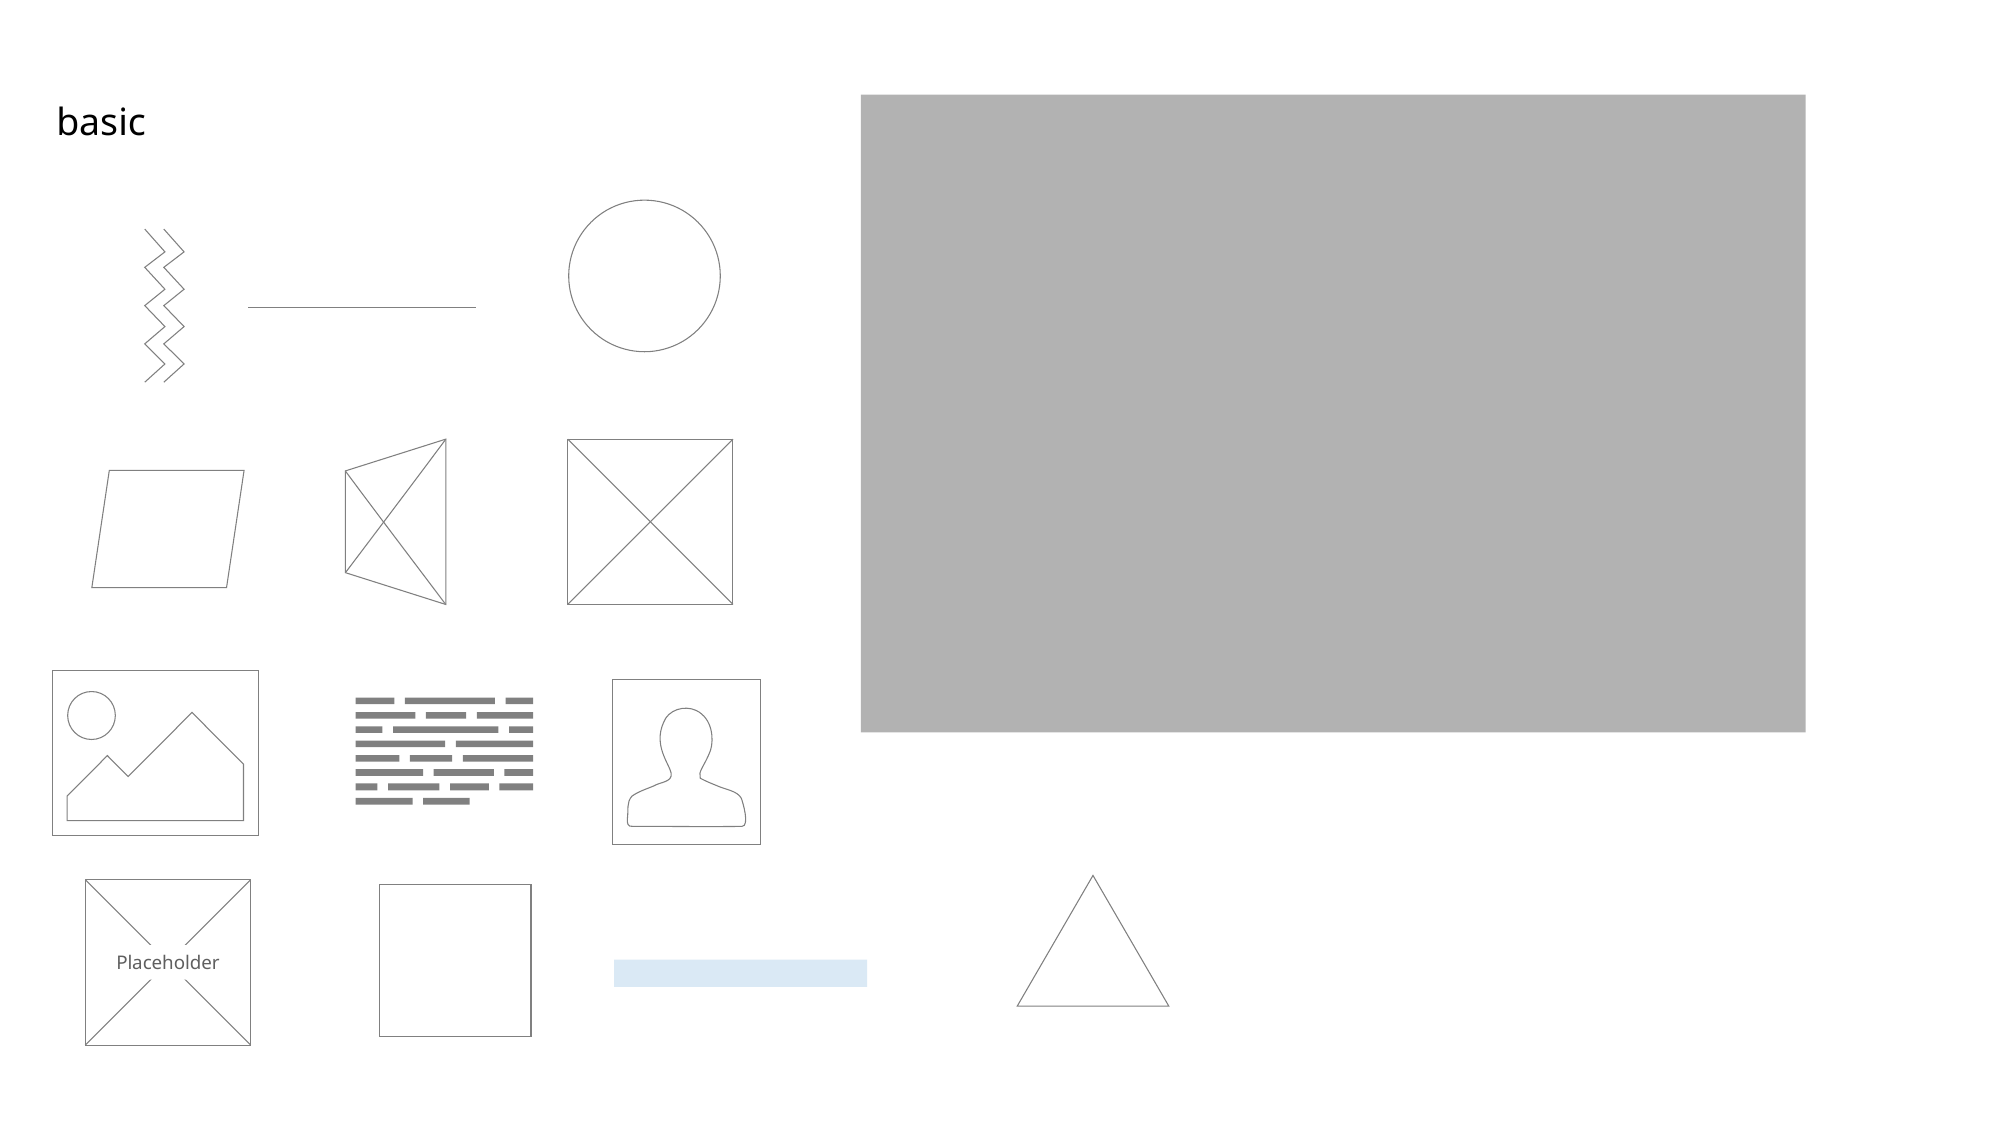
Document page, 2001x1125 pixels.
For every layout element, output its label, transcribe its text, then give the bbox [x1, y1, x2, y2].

text_box [567, 199, 722, 353]
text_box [52, 670, 259, 836]
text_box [345, 439, 446, 605]
text_box basic [41, 90, 288, 150]
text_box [85, 879, 251, 1046]
text_box [613, 959, 868, 988]
text_box [860, 94, 1807, 733]
text_box [90, 469, 246, 589]
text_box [612, 679, 761, 845]
text_box [1015, 873, 1171, 1008]
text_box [567, 439, 733, 605]
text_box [355, 697, 534, 805]
text_box [378, 884, 532, 1037]
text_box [144, 229, 185, 383]
